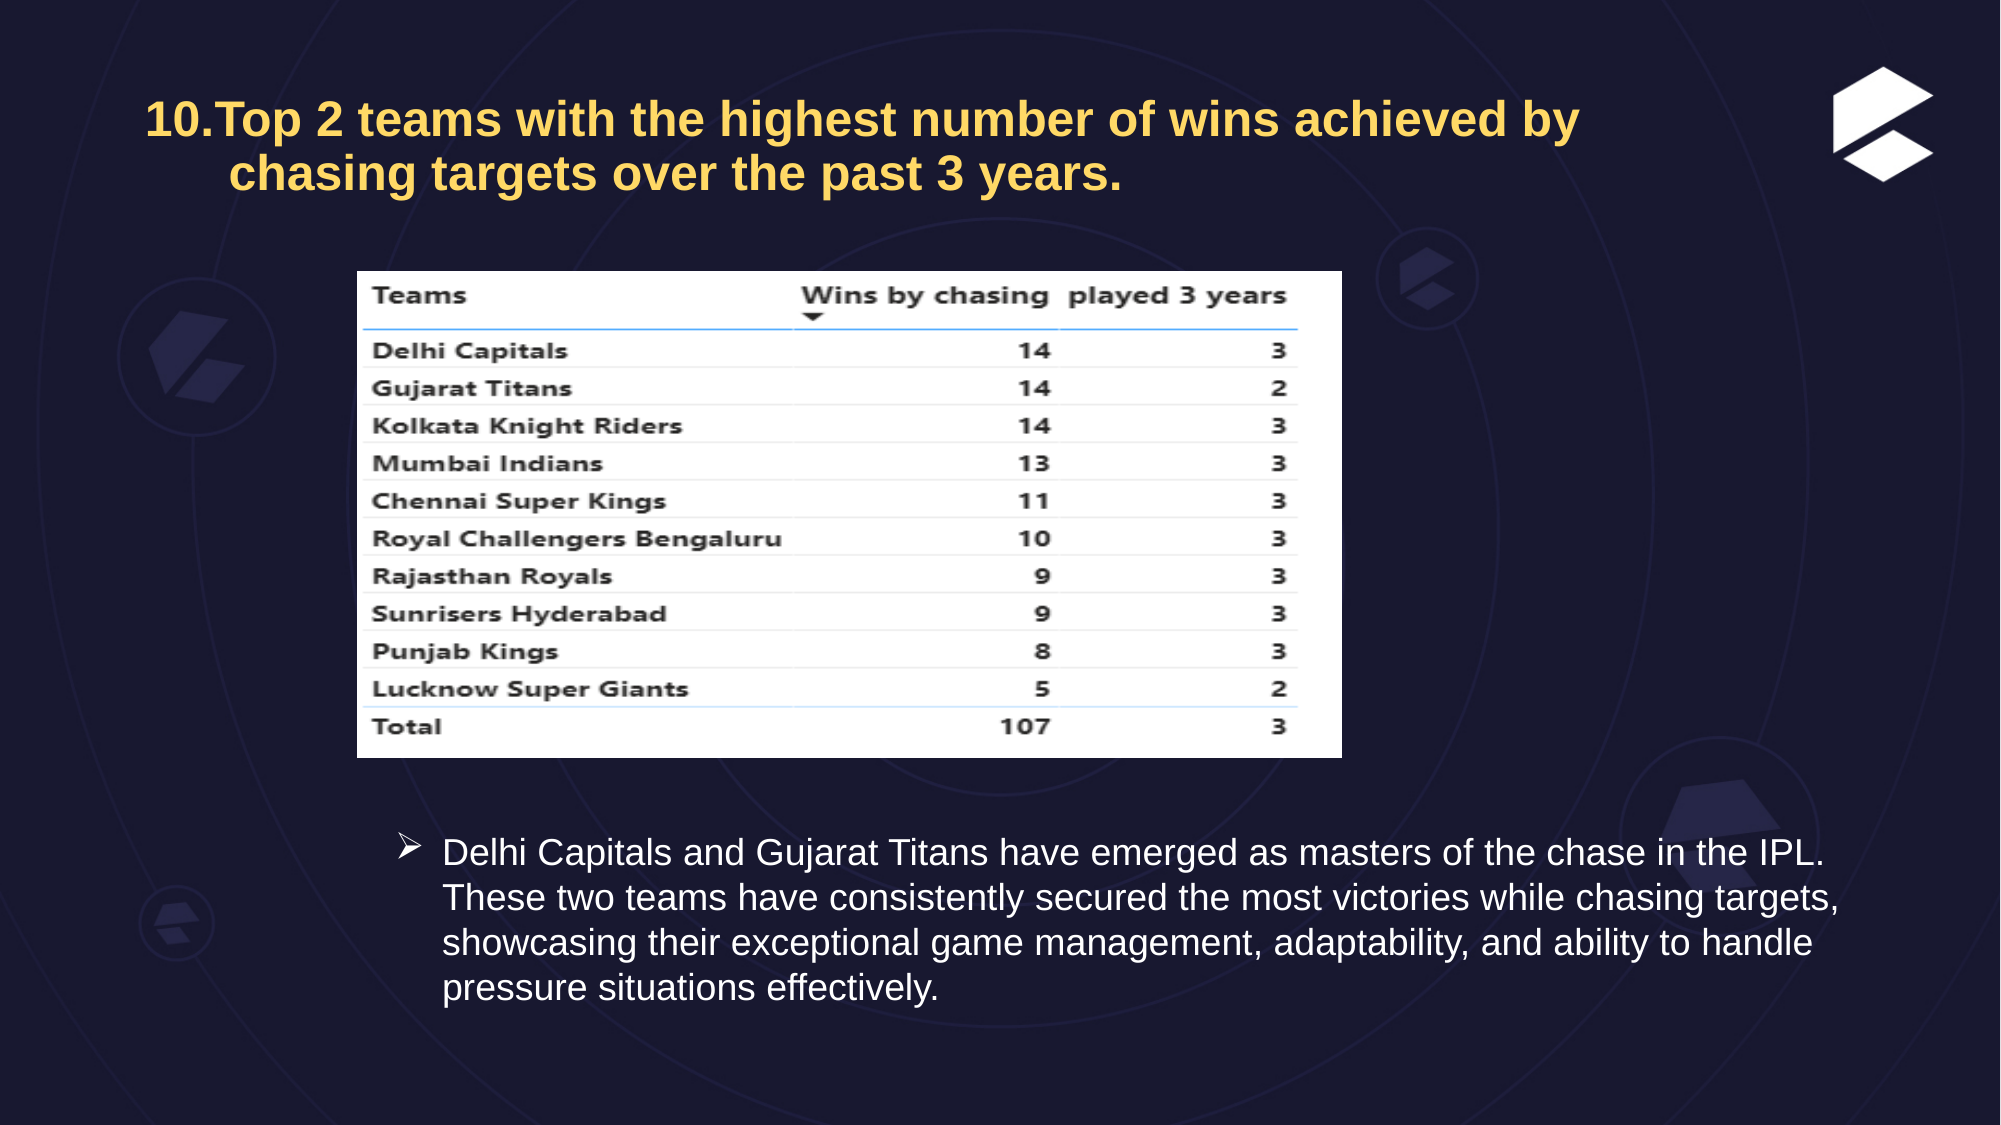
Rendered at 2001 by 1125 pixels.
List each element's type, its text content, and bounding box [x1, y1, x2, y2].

text_box Delhi Capitals and Gujarat Titans have emerged as masters of the chase in the IPL. These two teams have consistently secured the most victories while chasing targets, showcasing their exceptional game management, adaptability, and ability to handle pressure situations effectively. [380, 820, 1881, 1016]
picture [0, 0, 2001, 1125]
title 10.Top 2 teams with the highest number of wins achieved by chasing targets over the past 3 years. [129, 77, 1766, 209]
